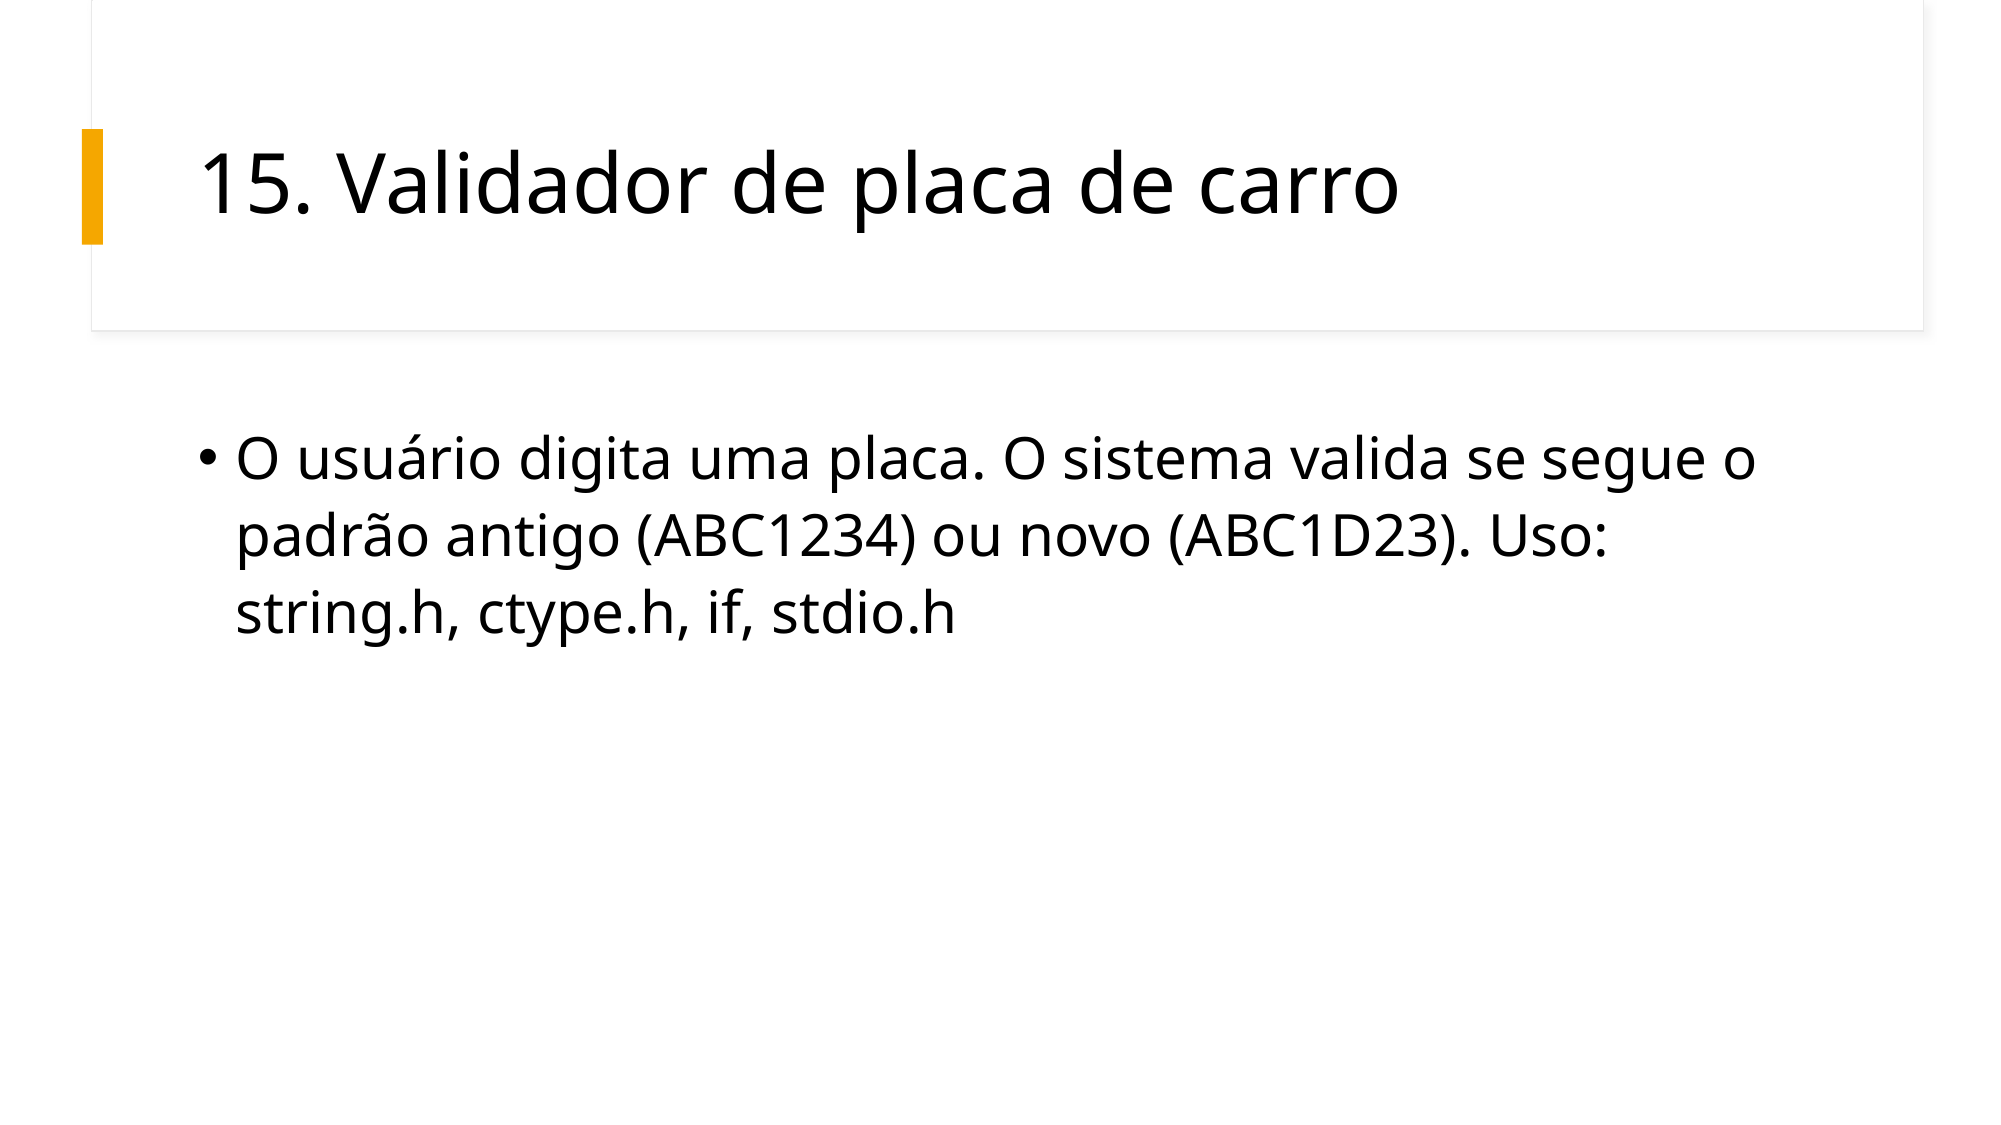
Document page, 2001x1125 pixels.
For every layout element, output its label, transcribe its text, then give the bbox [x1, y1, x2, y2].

title 15. Validador de placa de carro [183, 90, 1851, 284]
list O usuário digita uma placa. O sistema valida se segue o padrão antigo (ABC1234) ou novo (ABC1D23). Uso: string.h, ctype.h, if, stdio.h [183, 406, 1851, 1013]
